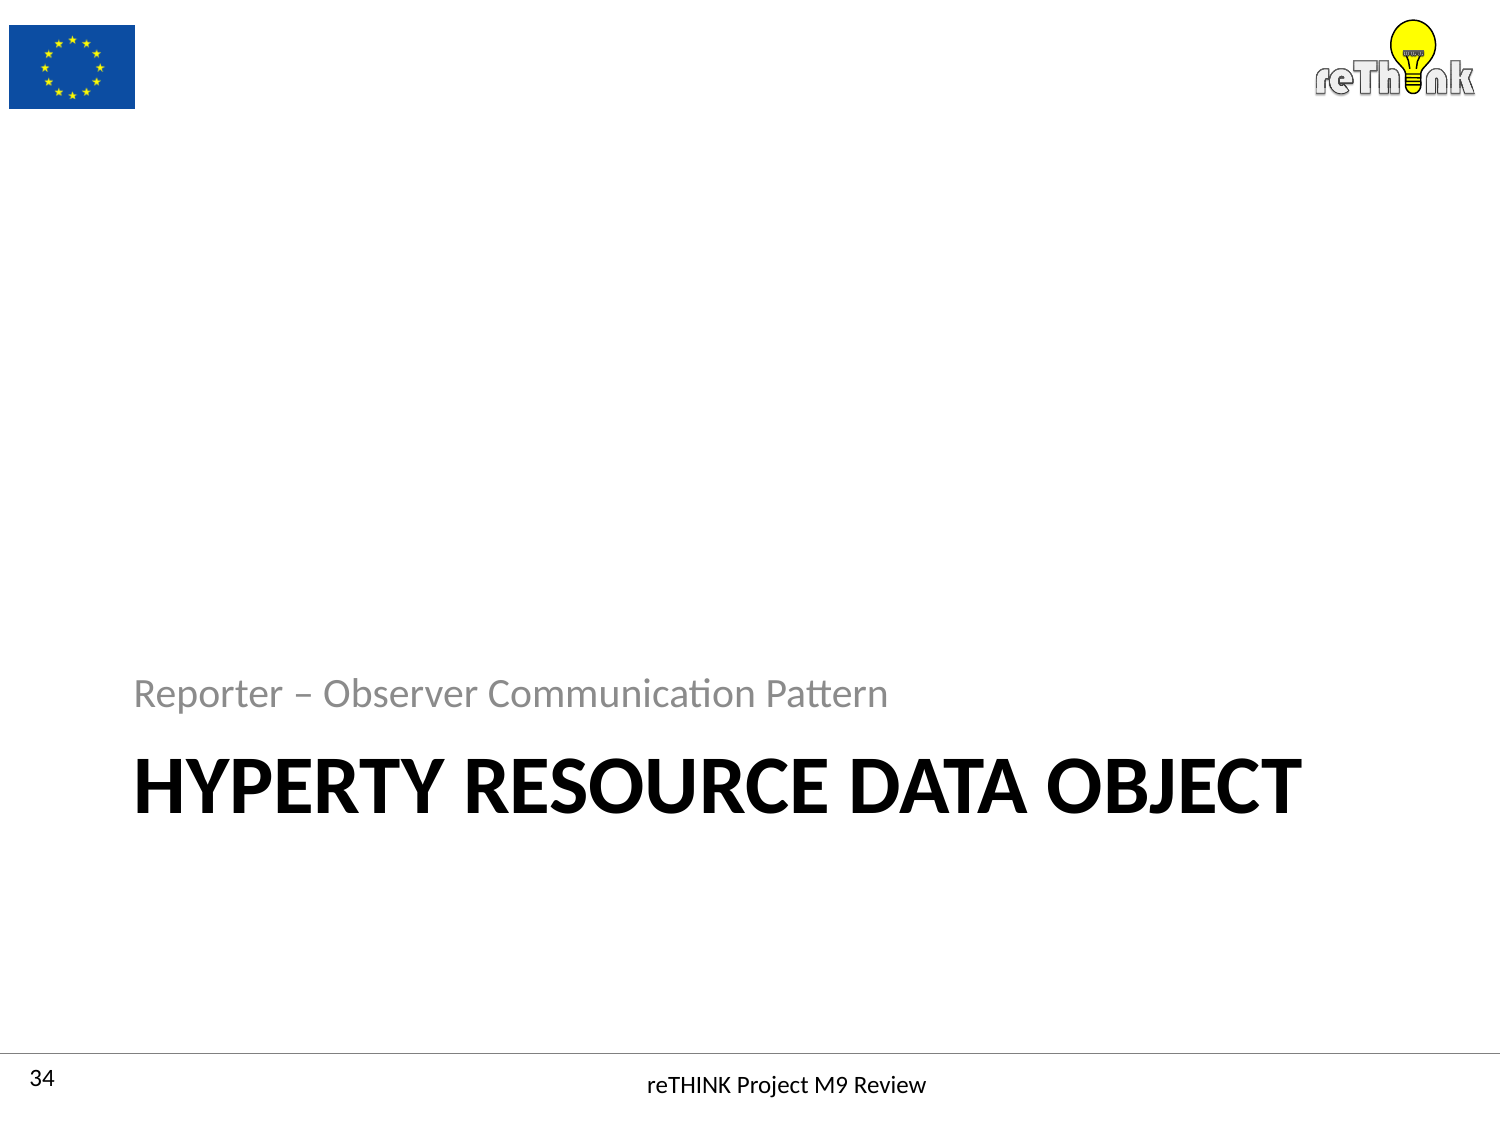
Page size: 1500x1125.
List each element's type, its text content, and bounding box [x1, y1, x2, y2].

list Reporter – Observer Communication Pattern [118, 476, 1394, 723]
picture [9, 25, 135, 109]
title Hyperty Resource Data object [118, 723, 1394, 947]
footer reTHINK Project M9 Review [91, 1053, 1483, 1114]
